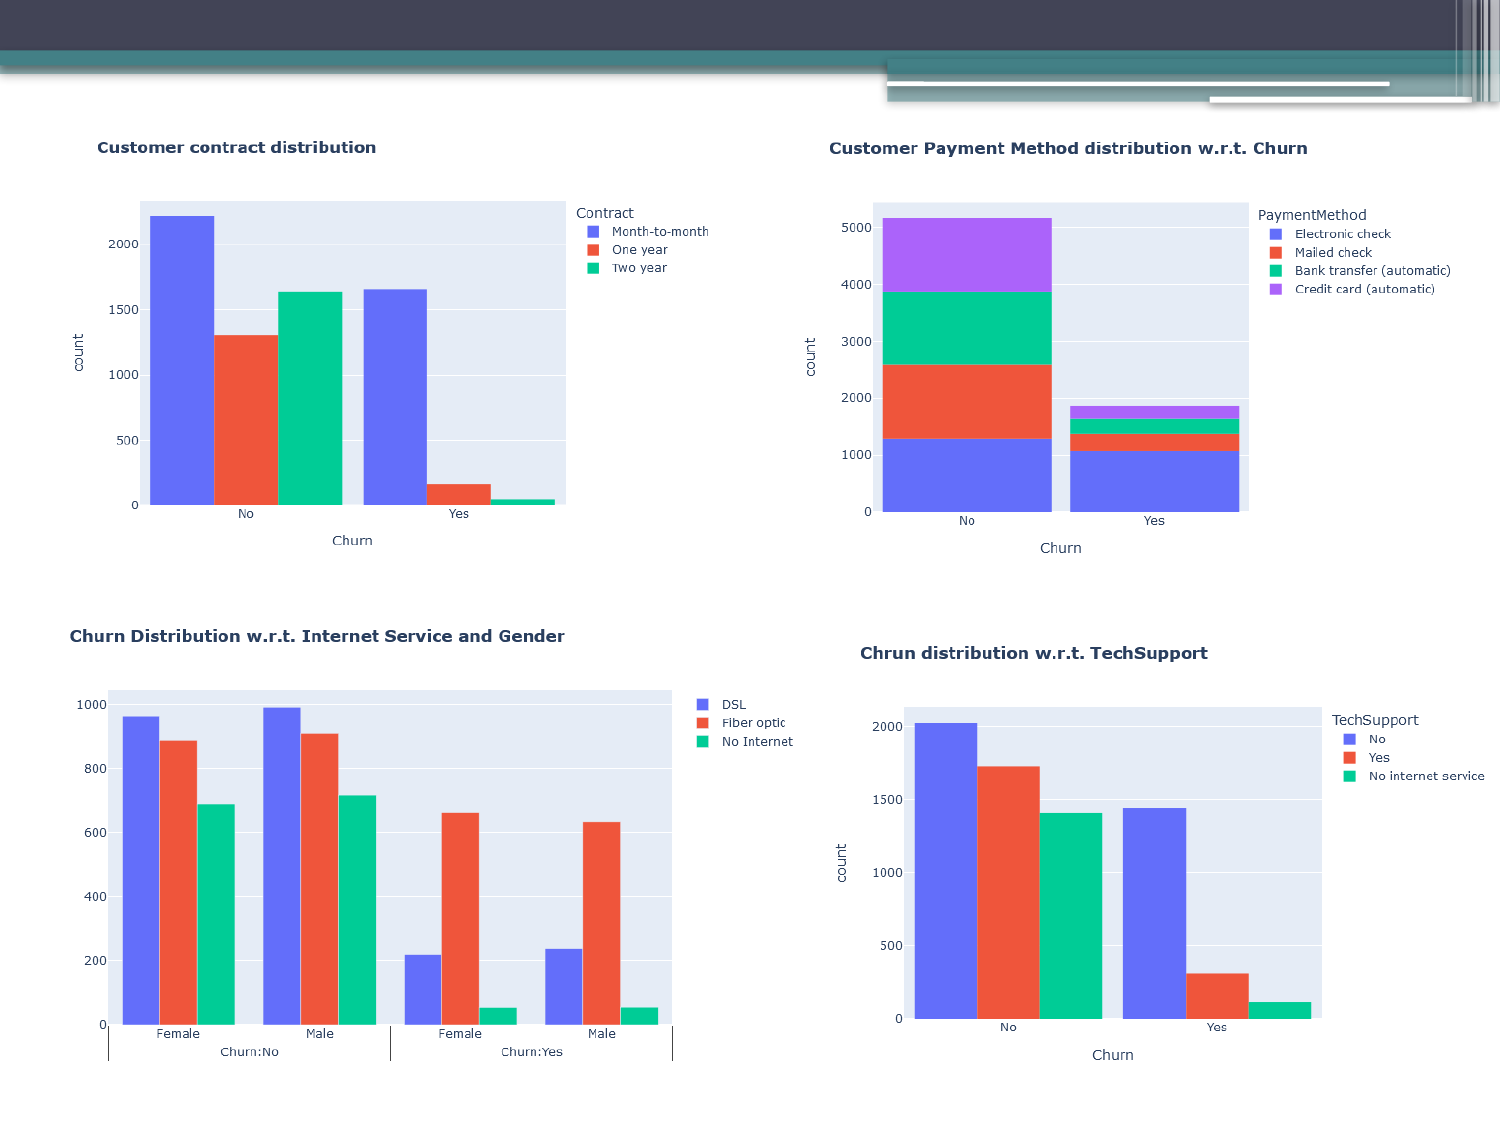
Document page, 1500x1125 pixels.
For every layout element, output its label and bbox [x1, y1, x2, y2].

picture [64, 621, 1500, 1083]
list [64, 125, 729, 565]
list [796, 113, 1461, 561]
